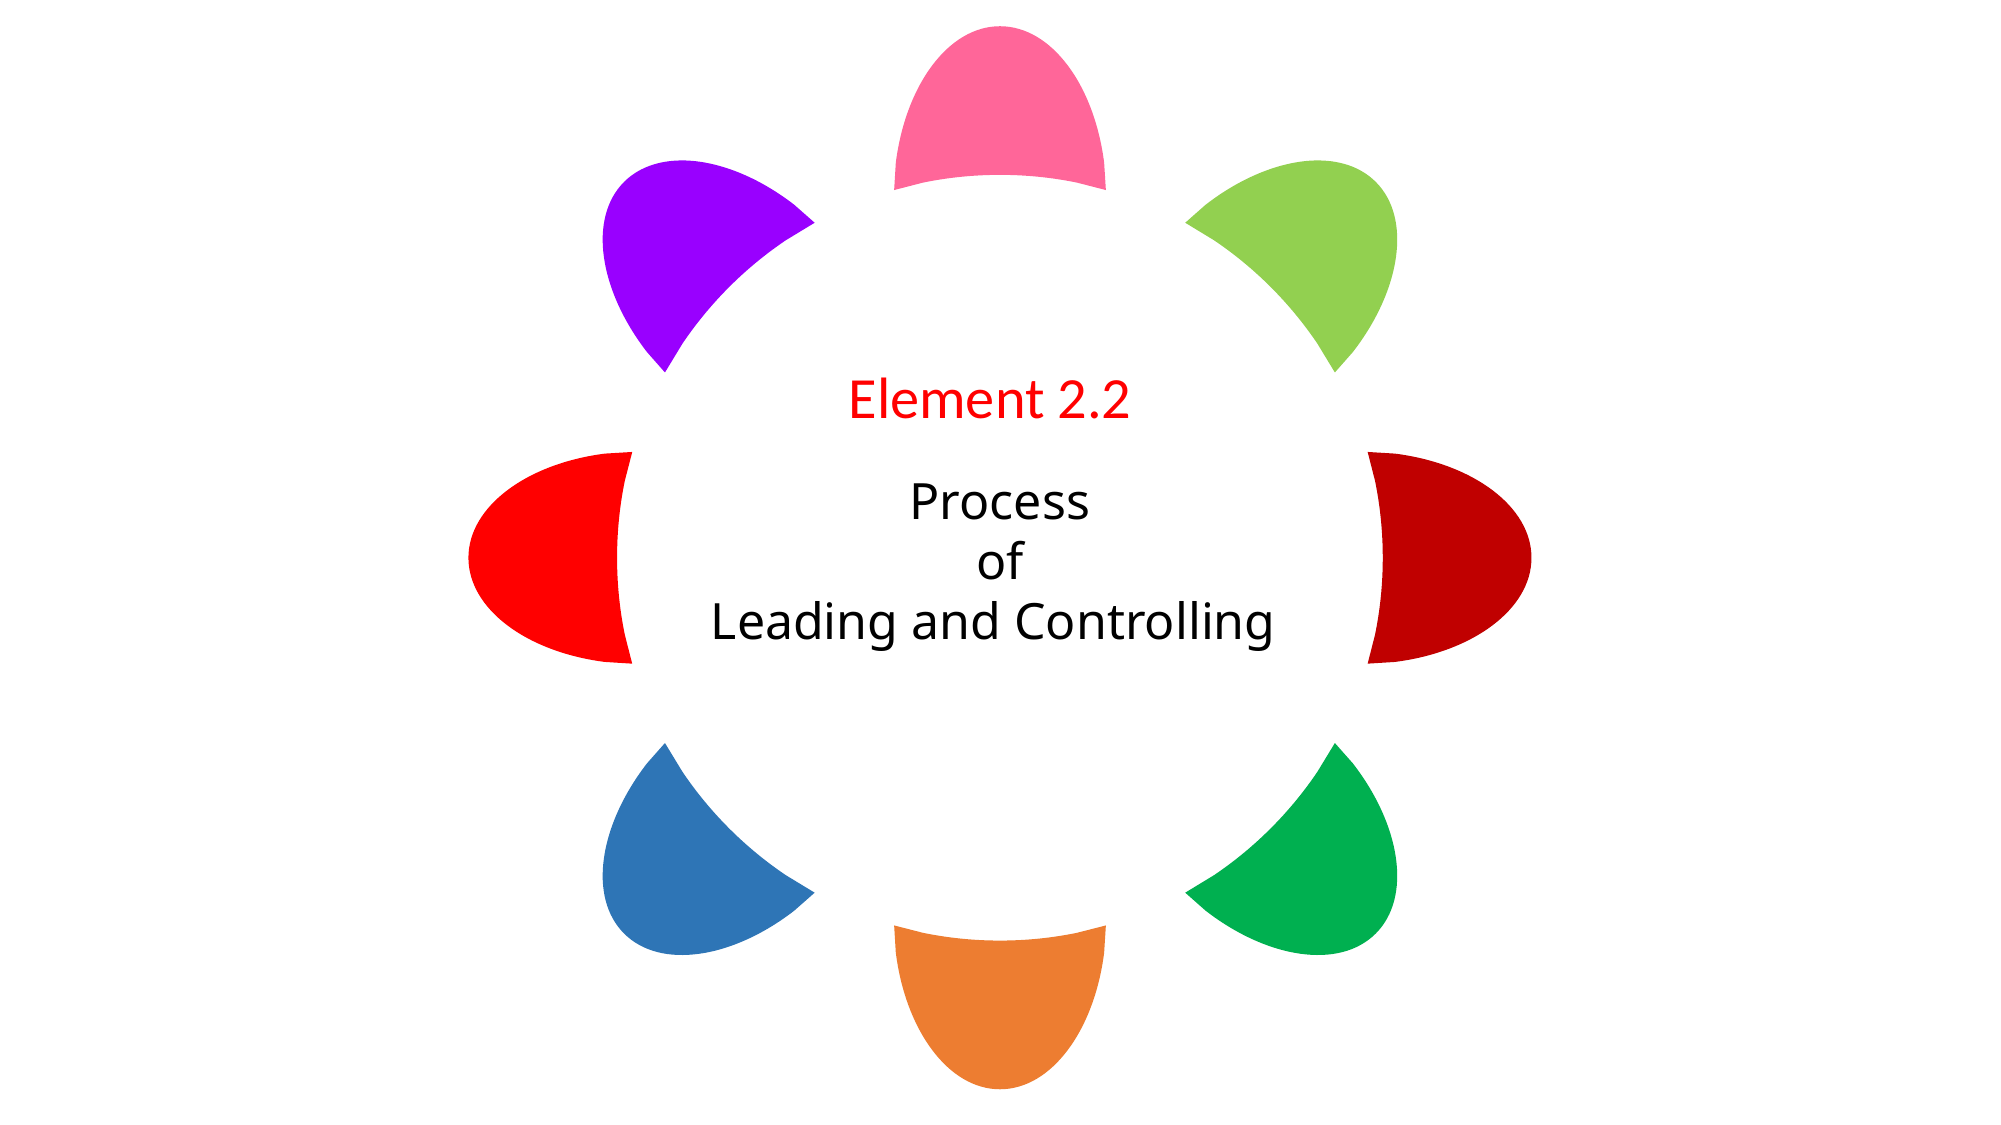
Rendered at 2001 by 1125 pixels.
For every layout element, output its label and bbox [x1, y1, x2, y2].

text_box [468, 26, 1532, 1090]
